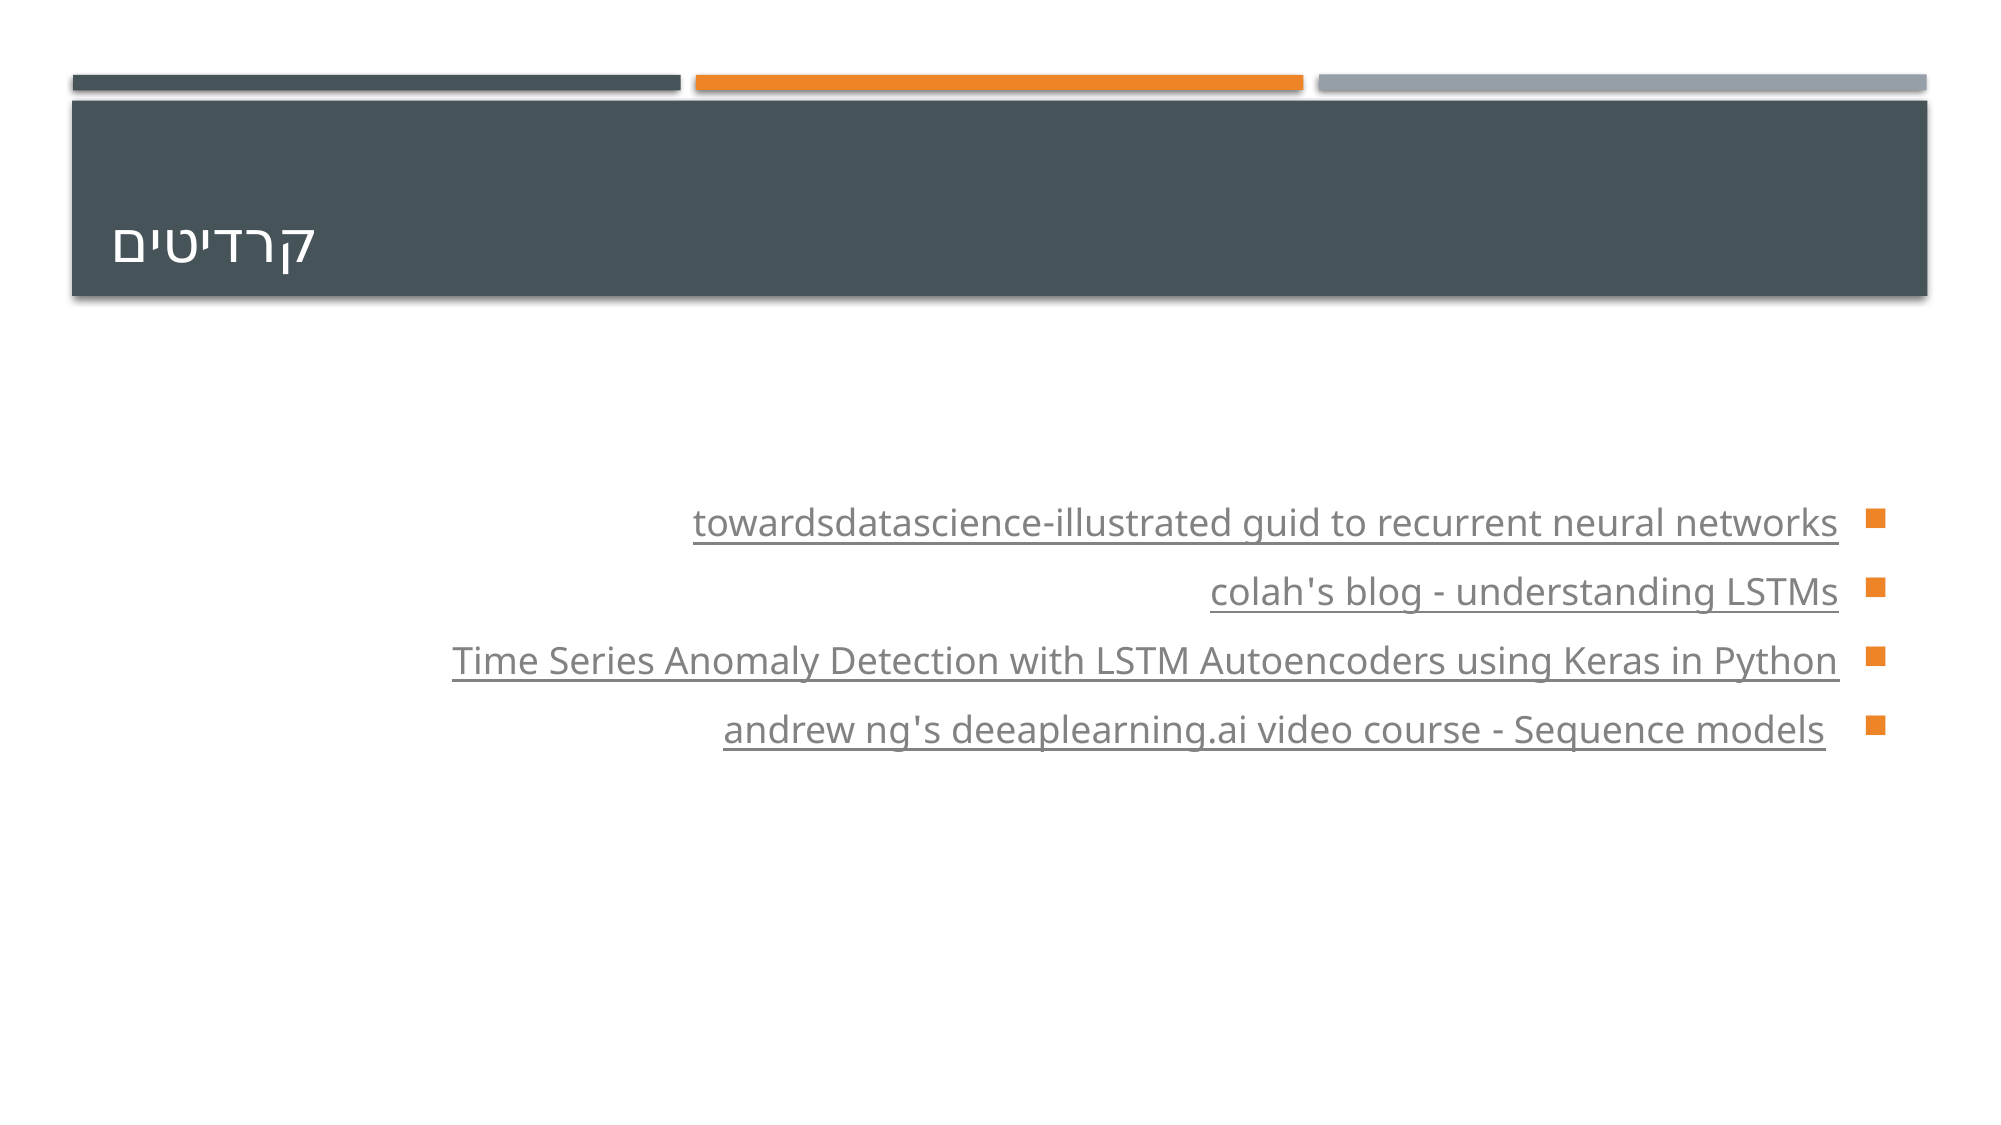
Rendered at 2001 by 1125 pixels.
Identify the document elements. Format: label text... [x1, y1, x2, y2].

title קרדיטים [95, 115, 1905, 282]
list towardsdatascience-illustrated guid to recurrent neural networks colah's blog - understanding LSTMs Time Series Anomaly Detection with LSTM Autoencoders using Keras in Python andrew ng's deeaplearning.ai video course - Sequence models [95, 357, 1905, 962]
